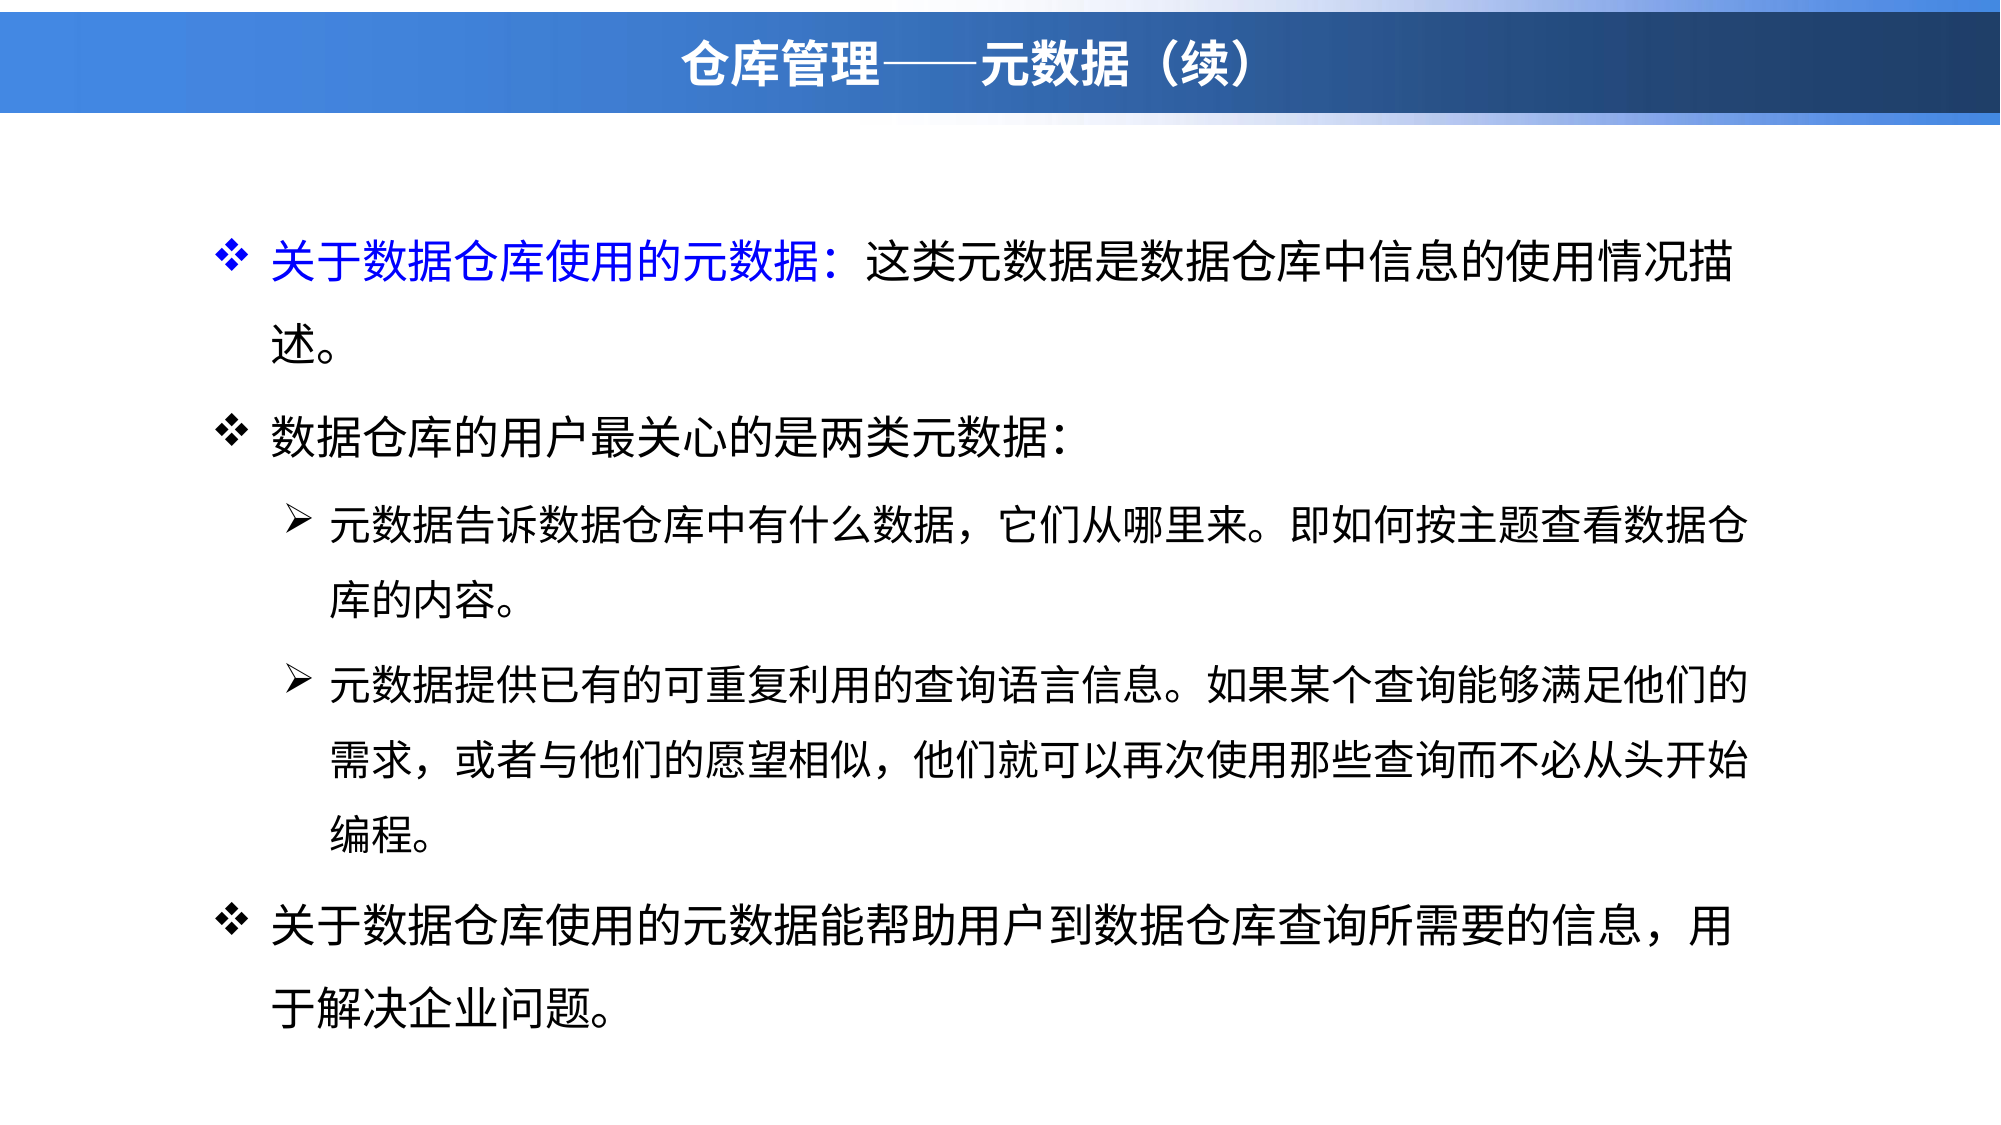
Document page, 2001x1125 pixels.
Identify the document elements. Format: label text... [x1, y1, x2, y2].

picture [0, 0, 2000, 125]
title 仓库管理——元数据（续） [146, 25, 1815, 125]
list 关于数据仓库使用的元数据：这类元数据是数据仓库中信息的使用情况描述。 数据仓库的用户最关心的是两类元数据： 元数据告诉数据仓库中有什么数据，它们从哪里来。即如何按主题查看数据仓库的内容。 元数据提供已有的可重复利用的查询语言信息。如果某个查询能够满足他们的需求，或者与他们的愿望相似，他们就可以再次使用那些查询而不必从头开始编程。 关于数据仓库使用的元数据能帮助用户到数据仓库查询所需要的信息，用于解决企业问题。 [196, 198, 1780, 1009]
